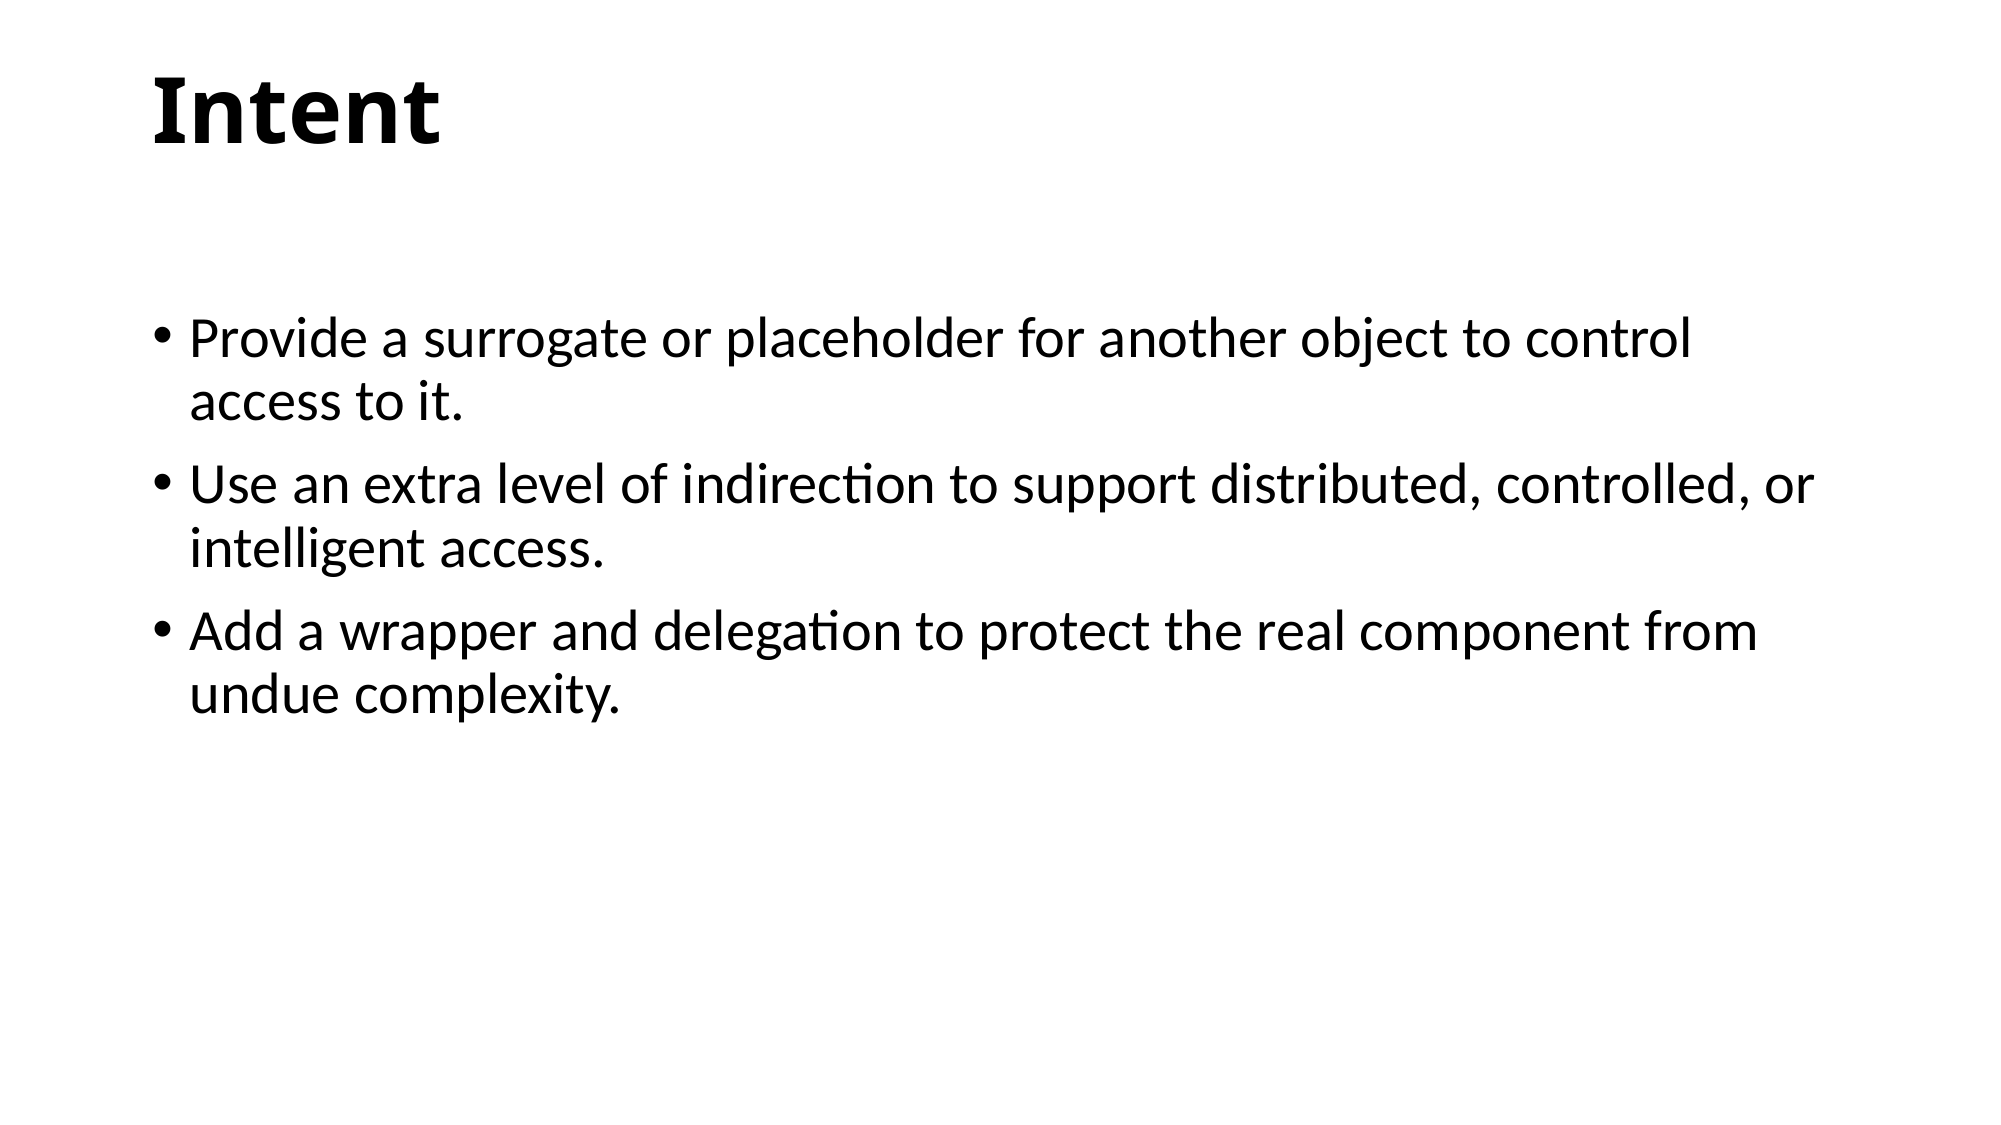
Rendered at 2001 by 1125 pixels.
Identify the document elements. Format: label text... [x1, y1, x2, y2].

list Provide a surrogate or placeholder for another object to control access to it. Use an extra level of indirection to support distributed, controlled, or intelligent access. Add a wrapper and delegation to protect the real component from undue complexity. [137, 299, 1863, 1014]
title Intent [137, 59, 1863, 278]
